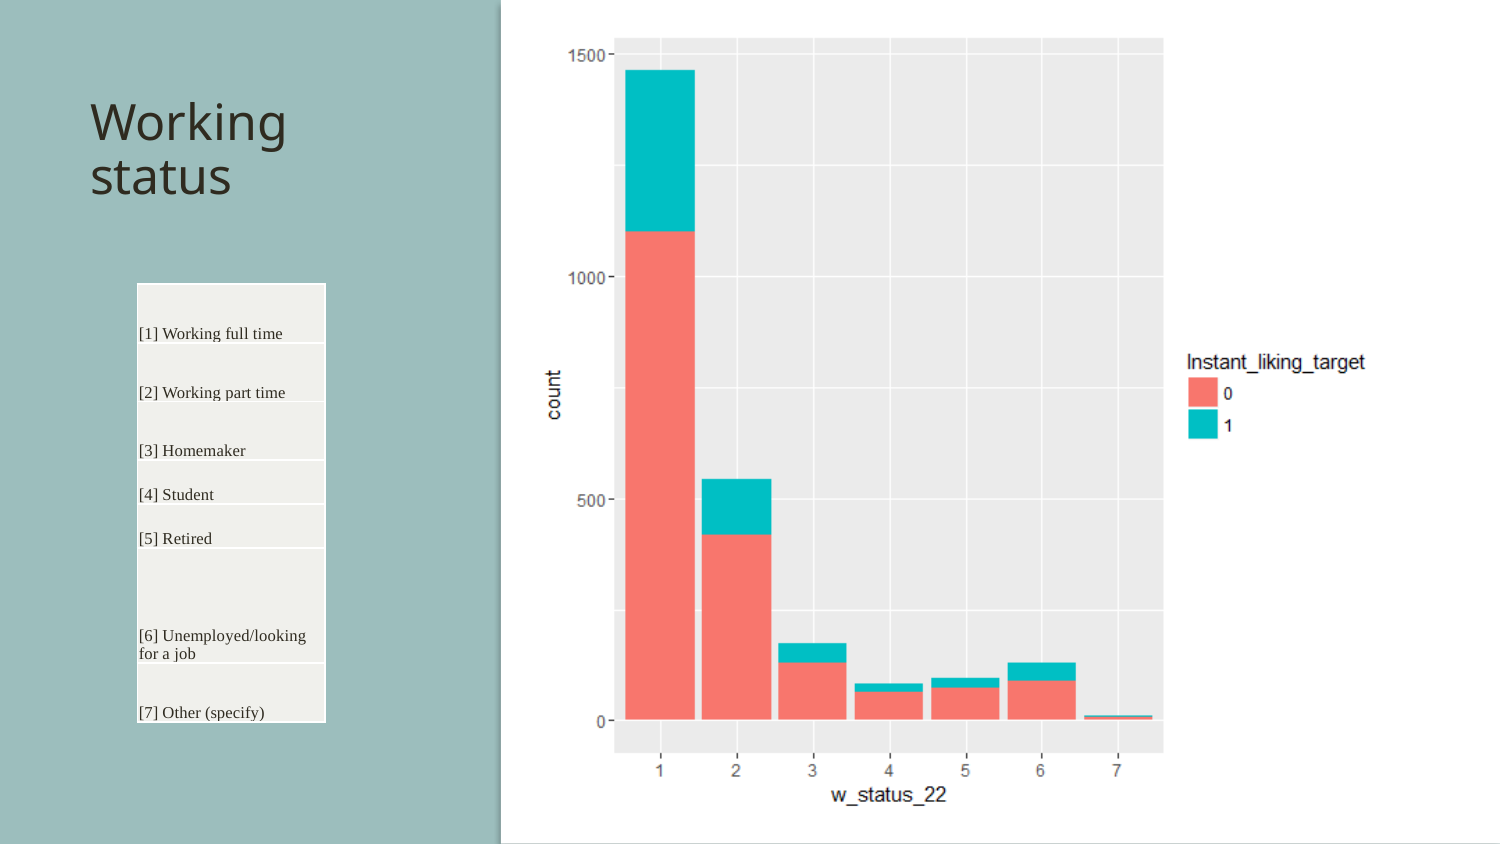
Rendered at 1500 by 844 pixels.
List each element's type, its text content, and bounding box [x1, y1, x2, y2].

table_cell [6] Unemployed/looking for a job [138, 549, 324, 662]
table_cell [2] Working part time [138, 344, 324, 401]
picture [530, 33, 1401, 814]
table_cell [5] Retired [138, 505, 324, 547]
table_cell [4] Student [138, 461, 324, 503]
table_cell [7] Other (specify) [138, 664, 324, 721]
table_cell [3] Homemaker [138, 402, 324, 459]
table_header [1] Working full time [138, 285, 324, 342]
list Working status [75, 68, 425, 235]
